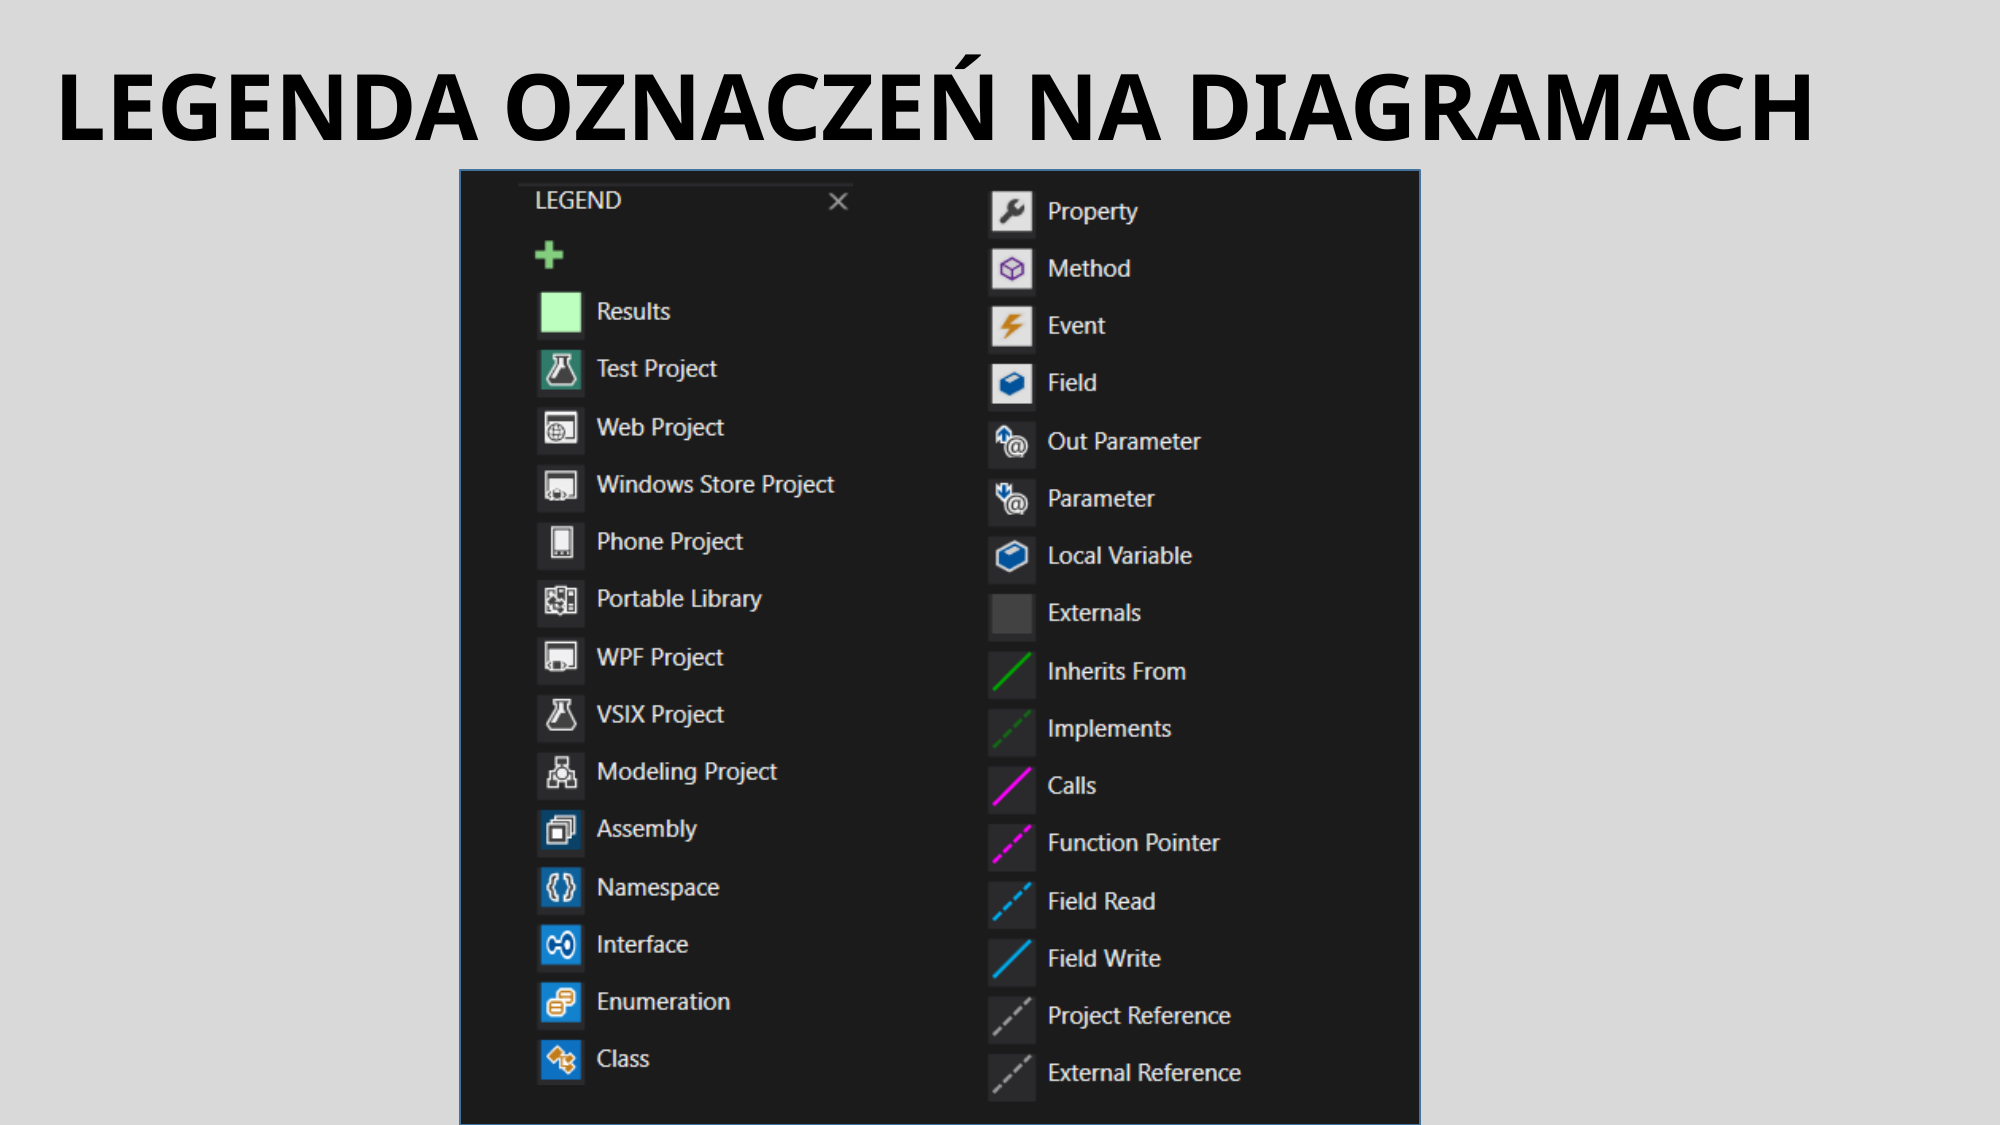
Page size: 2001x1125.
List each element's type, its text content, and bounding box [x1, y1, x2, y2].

title Legenda oznaczeń na diagramach [39, 1, 2000, 220]
text_box [459, 169, 1421, 1125]
picture [518, 182, 853, 1085]
picture [969, 182, 1304, 1104]
